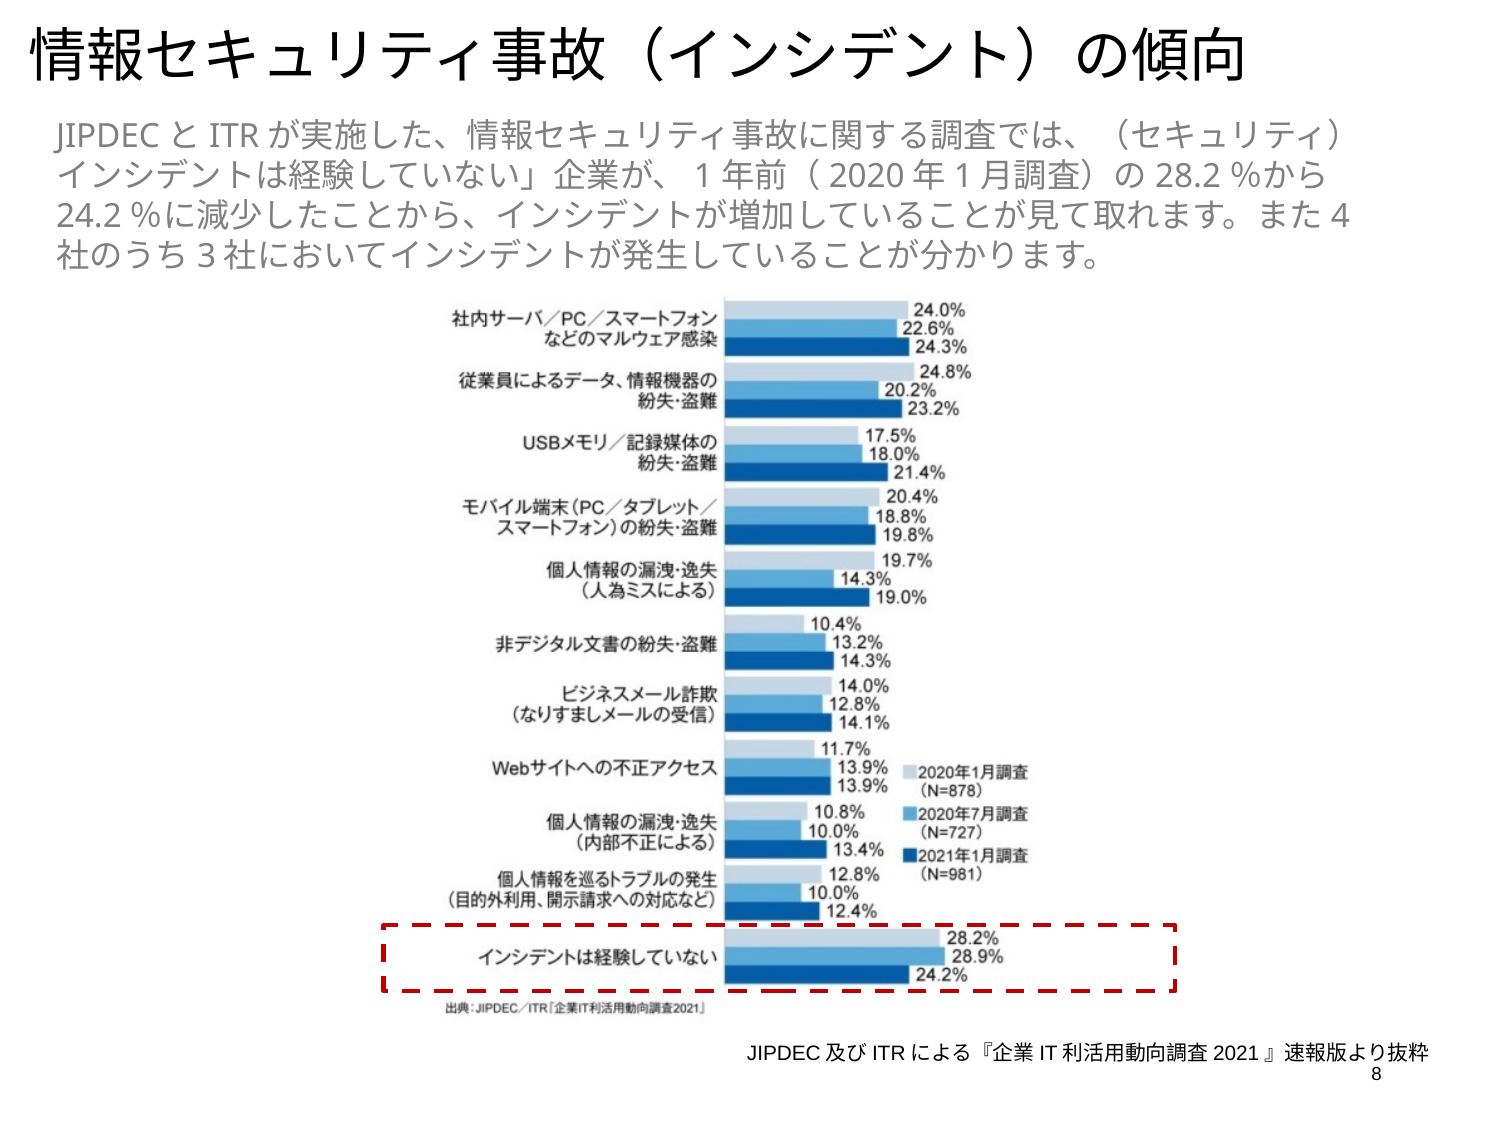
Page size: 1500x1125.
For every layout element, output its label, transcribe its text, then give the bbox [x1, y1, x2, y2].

text_box JIPDEC及びITRによる『企業IT利活用動向調査2021』速報版より抜粋 [732, 1032, 1482, 1072]
text_box JIPDECとITRが実施した、情報セキュリティ事故に関する調査では、（セキュリティ）インシデントは経験していない」企業が、1年前（2020年1月調査）の28.2％から24.2％に減少したことから、インシデントが増加していることが見て取れます。また4社のうち3社においてインシデントが発生していることが分かります。 [41, 106, 1386, 282]
slide_number 8 [1059, 1072, 1397, 1103]
text_box 情報セキュリティ事故（インシデント）の傾向 [13, 0, 1496, 115]
text_box [1108, 925, 1176, 992]
picture [342, 292, 1108, 1027]
